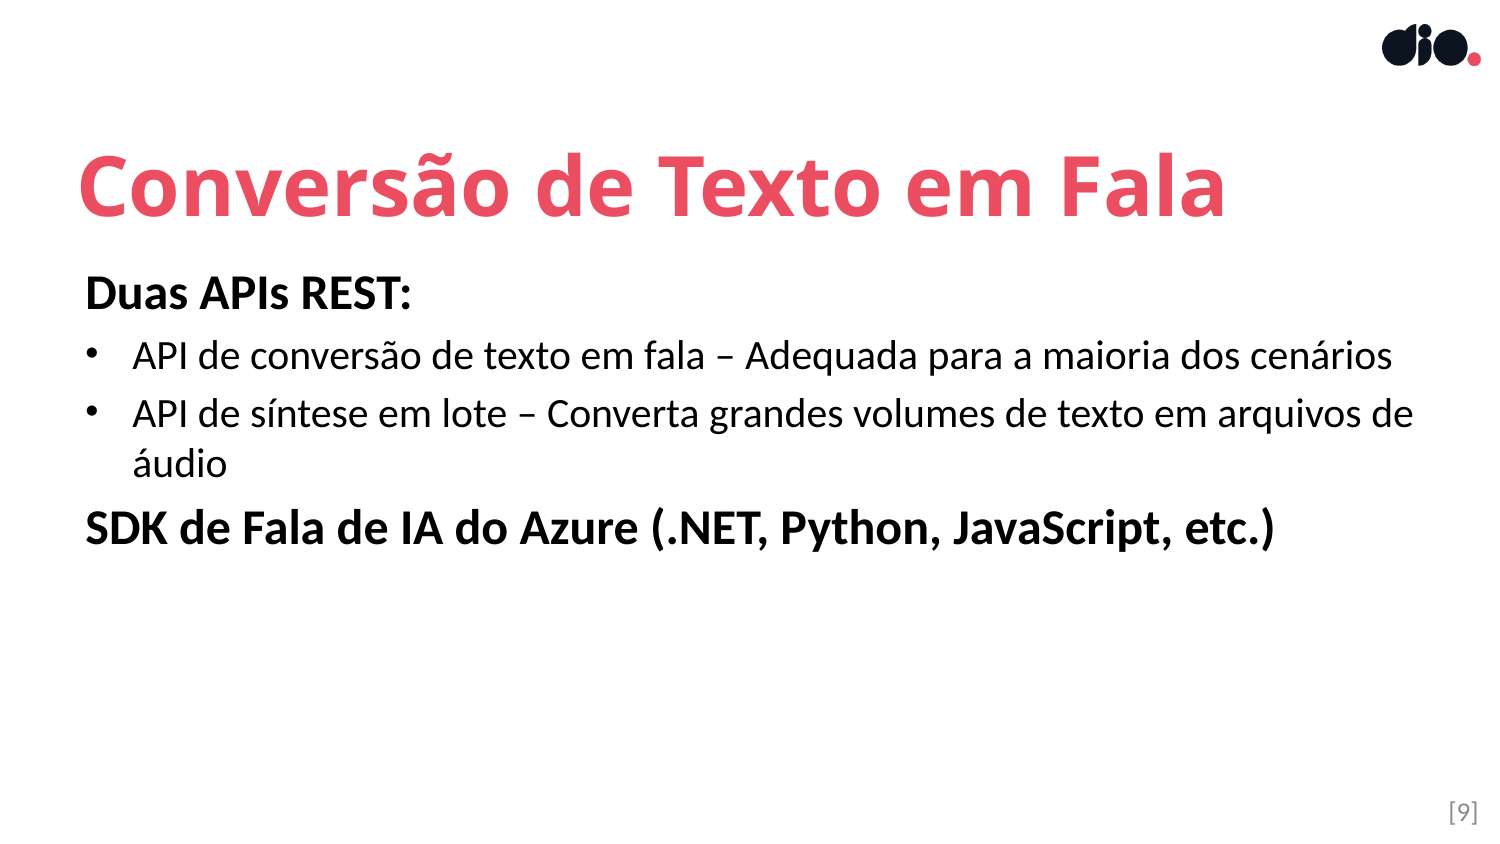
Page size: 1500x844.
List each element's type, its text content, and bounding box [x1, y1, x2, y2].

picture [1382, 24, 1481, 66]
slide_number [9] [1403, 779, 1494, 844]
text_box Conversão de Texto em Fala [61, 106, 1449, 246]
text_box Duas APIs REST: API de conversão de texto em fala – Adequada para a maioria dos cenários API de síntese em lote – Converta grandes volumes de texto em arquivos de áudio SDK de Fala de IA do Azure (.NET, Python, JavaScript, etc.) [85, 259, 1460, 683]
